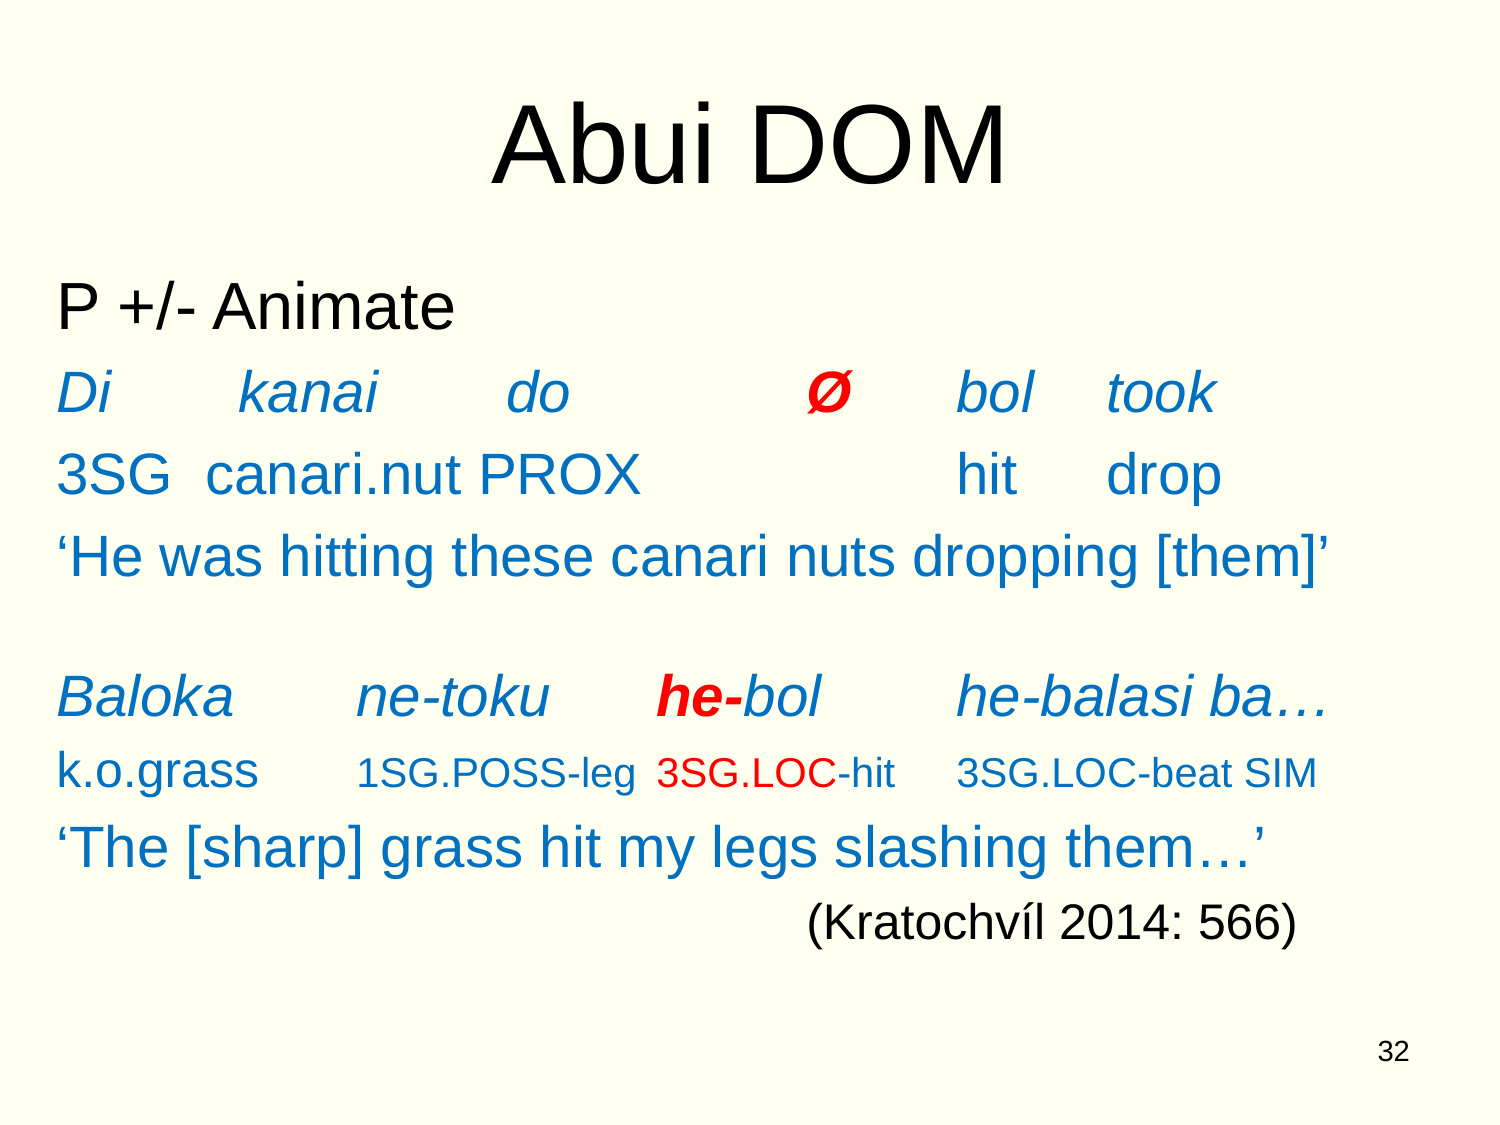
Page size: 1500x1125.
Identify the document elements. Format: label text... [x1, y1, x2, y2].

title Abui DOM [76, 44, 1426, 233]
slide_number 32 [1074, 1024, 1426, 1103]
list P +/- Animate Di kanai do Ø bol took 3SG canari.nut PROX hit drop ‘He was hitting these canari nuts dropping [them]’ Baloka ne-toku he-bol he-balasi ba… k.o.grass 1SG.POSS-leg 3SG.LOC-hit 3SG.LOC-beat SIM ‘The [sharp] grass hit my legs slashing them…’ (Kratochvíl 2014: 566) [41, 255, 1467, 999]
